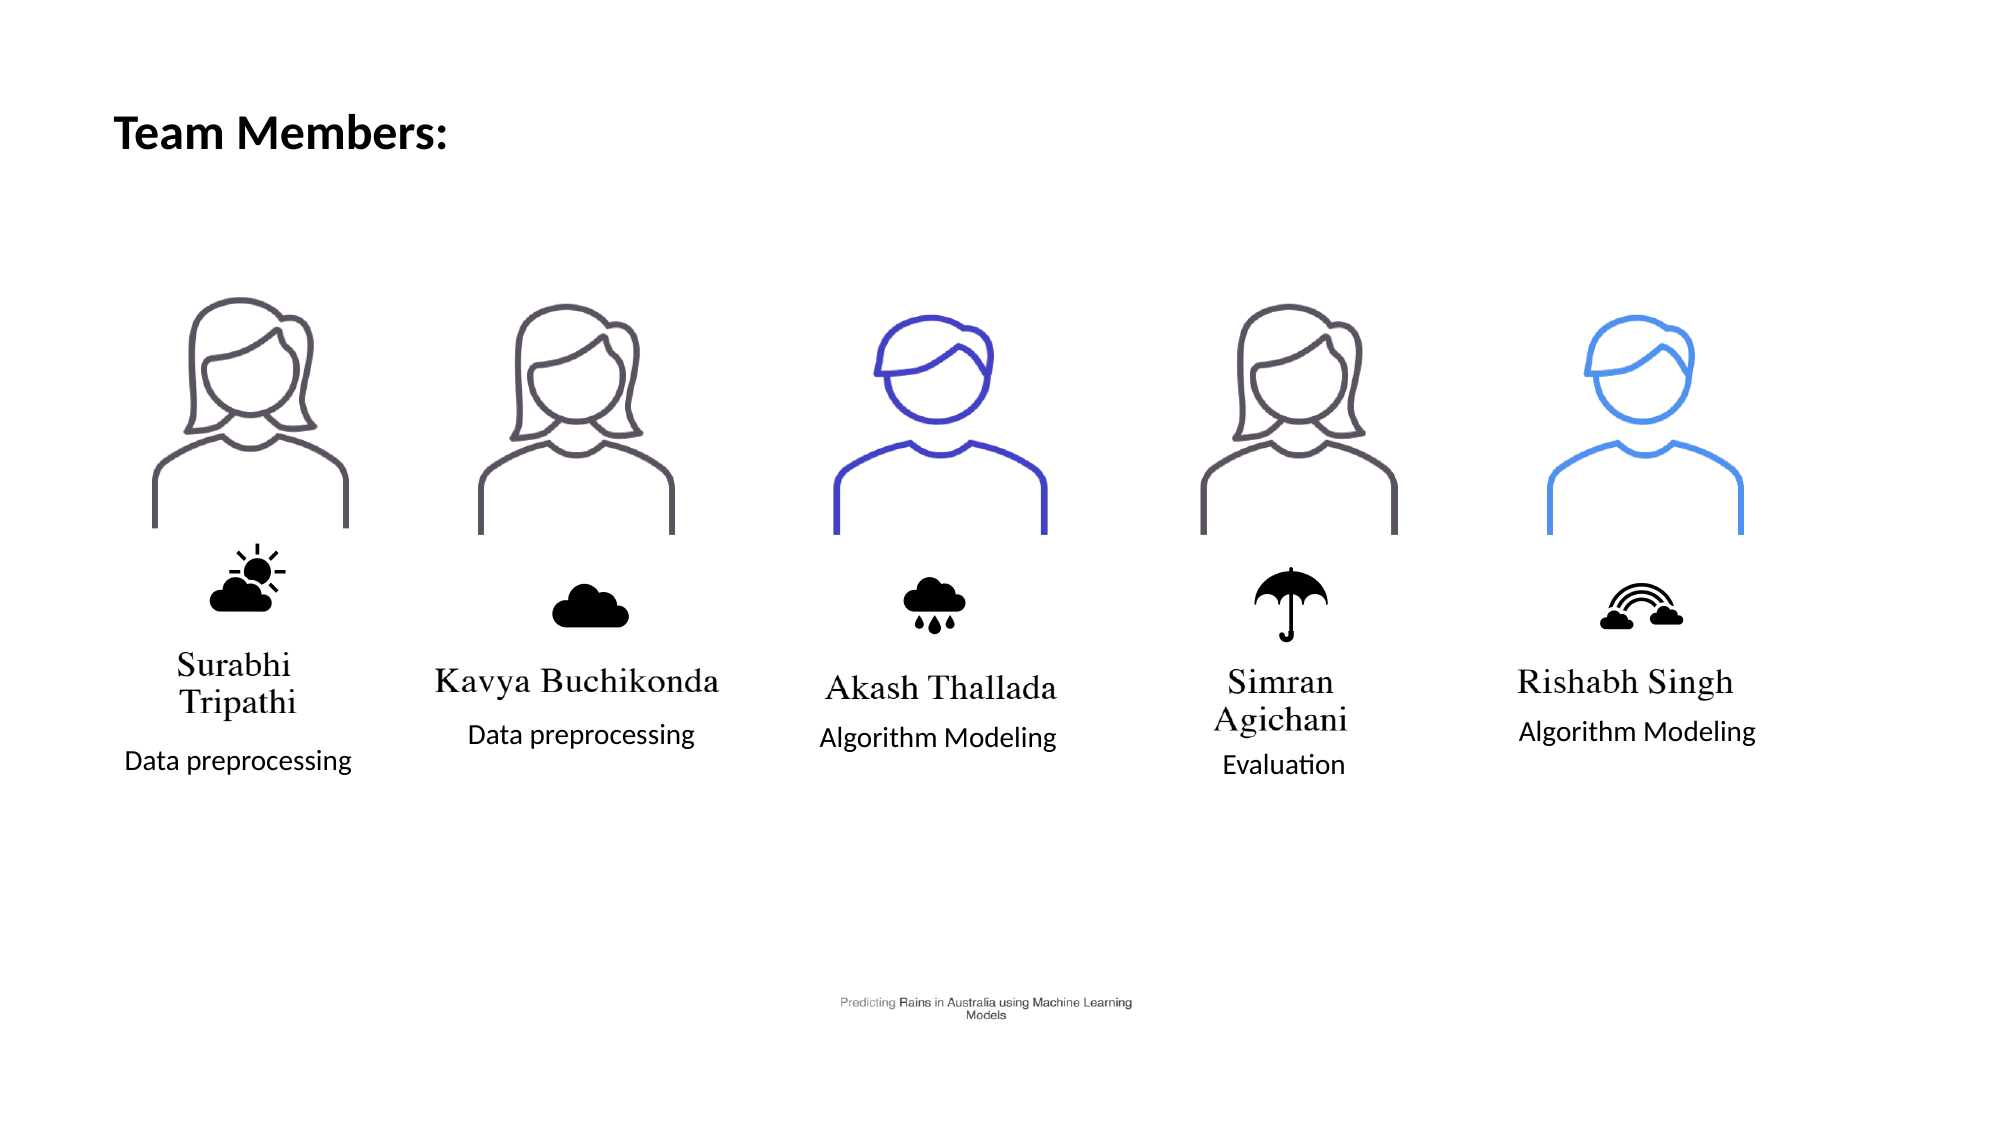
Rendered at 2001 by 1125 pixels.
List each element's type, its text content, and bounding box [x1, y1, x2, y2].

picture [49, 221, 1880, 1115]
text_box Team Members: [98, 92, 686, 167]
